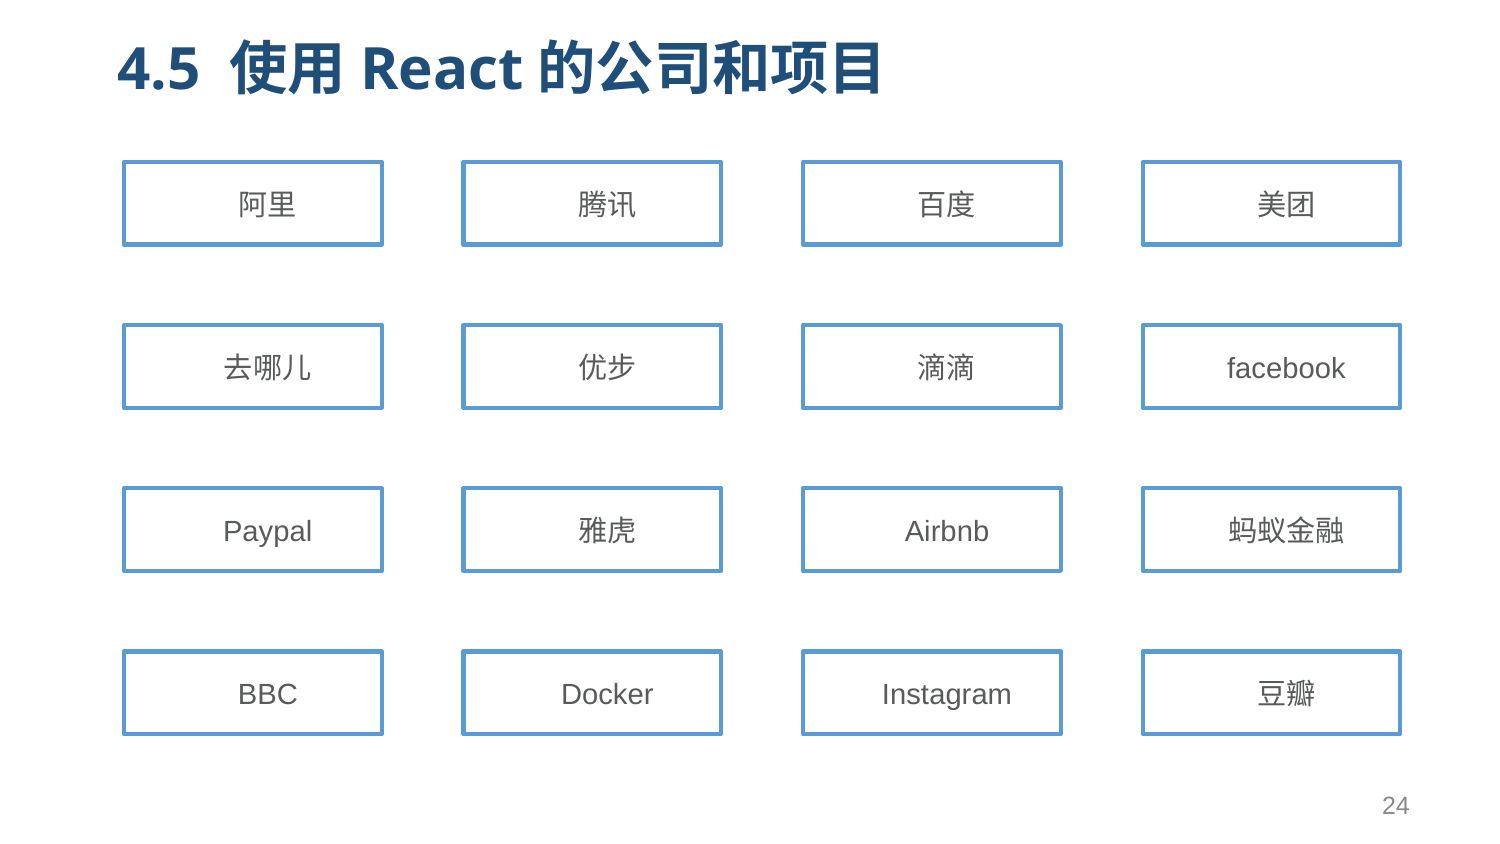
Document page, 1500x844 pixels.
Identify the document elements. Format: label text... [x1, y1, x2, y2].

text_box Paypal [122, 486, 384, 573]
slide_number 24 [1074, 782, 1425, 827]
text_box Docker [461, 649, 723, 736]
text_box 蚂蚁金融 [1141, 486, 1402, 573]
text_box Airbnb [801, 486, 1063, 573]
text_box 滴滴 [801, 323, 1063, 410]
text_box 百度 [801, 160, 1063, 247]
text_box Instagram [801, 649, 1063, 736]
text_box 腾讯 [461, 160, 723, 247]
text_box 阿里 [122, 160, 384, 247]
title 4.5 使用React的公司和项目 [102, 39, 1292, 124]
text_box BBC [122, 649, 384, 736]
text_box facebook [1141, 323, 1402, 410]
text_box 美团 [1141, 160, 1402, 247]
text_box 豆瓣 [1141, 649, 1402, 736]
text_box 优步 [461, 323, 723, 410]
text_box 雅虎 [461, 486, 723, 573]
text_box 去哪儿 [122, 323, 384, 410]
